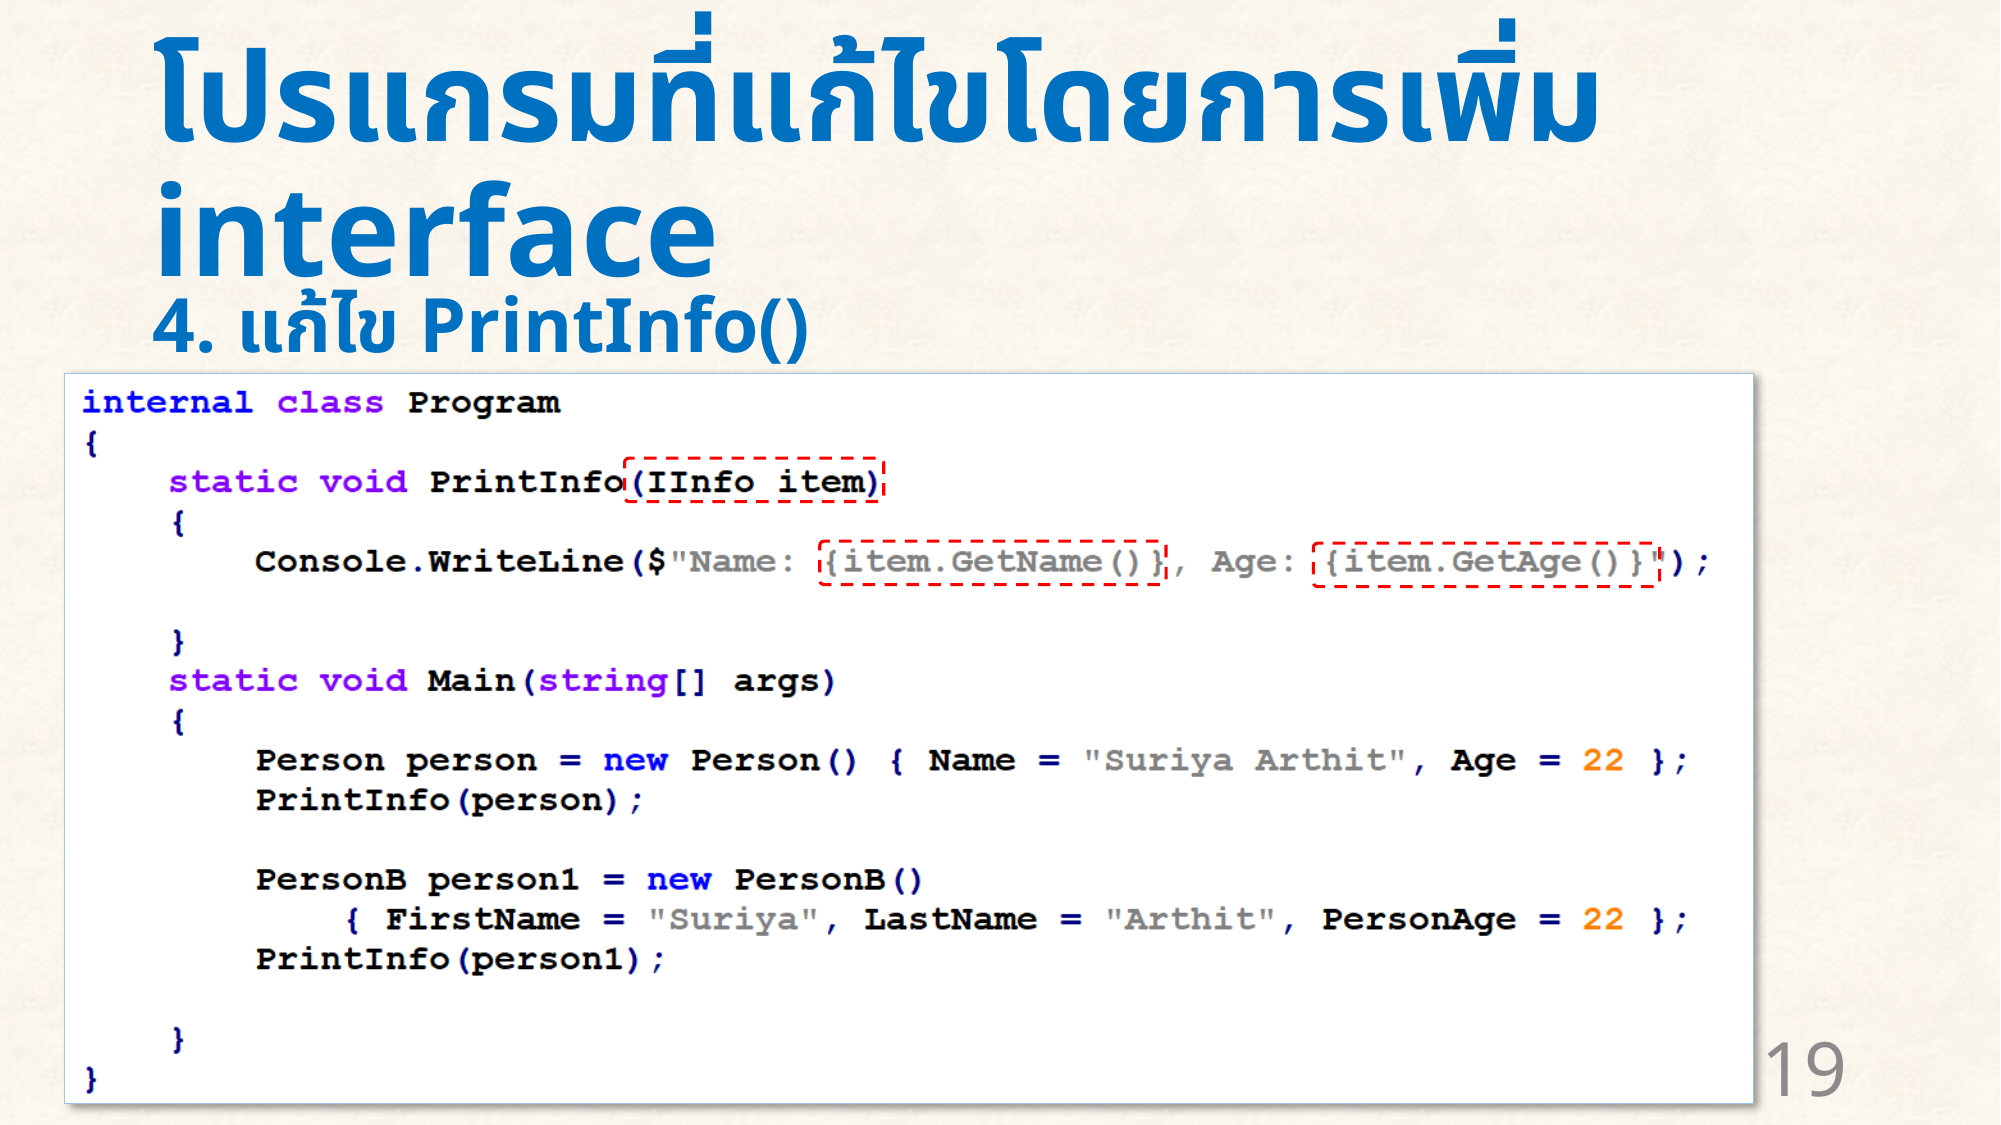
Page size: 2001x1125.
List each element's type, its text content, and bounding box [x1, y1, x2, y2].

picture [64, 373, 1754, 1104]
slide_number 19 [1764, 1042, 1863, 1103]
title โปรแกรมที่แก้ไขโดยการเพิ่ม interface [137, 59, 1863, 278]
list 4. แก้ไข PrintInfo() [137, 280, 1863, 994]
